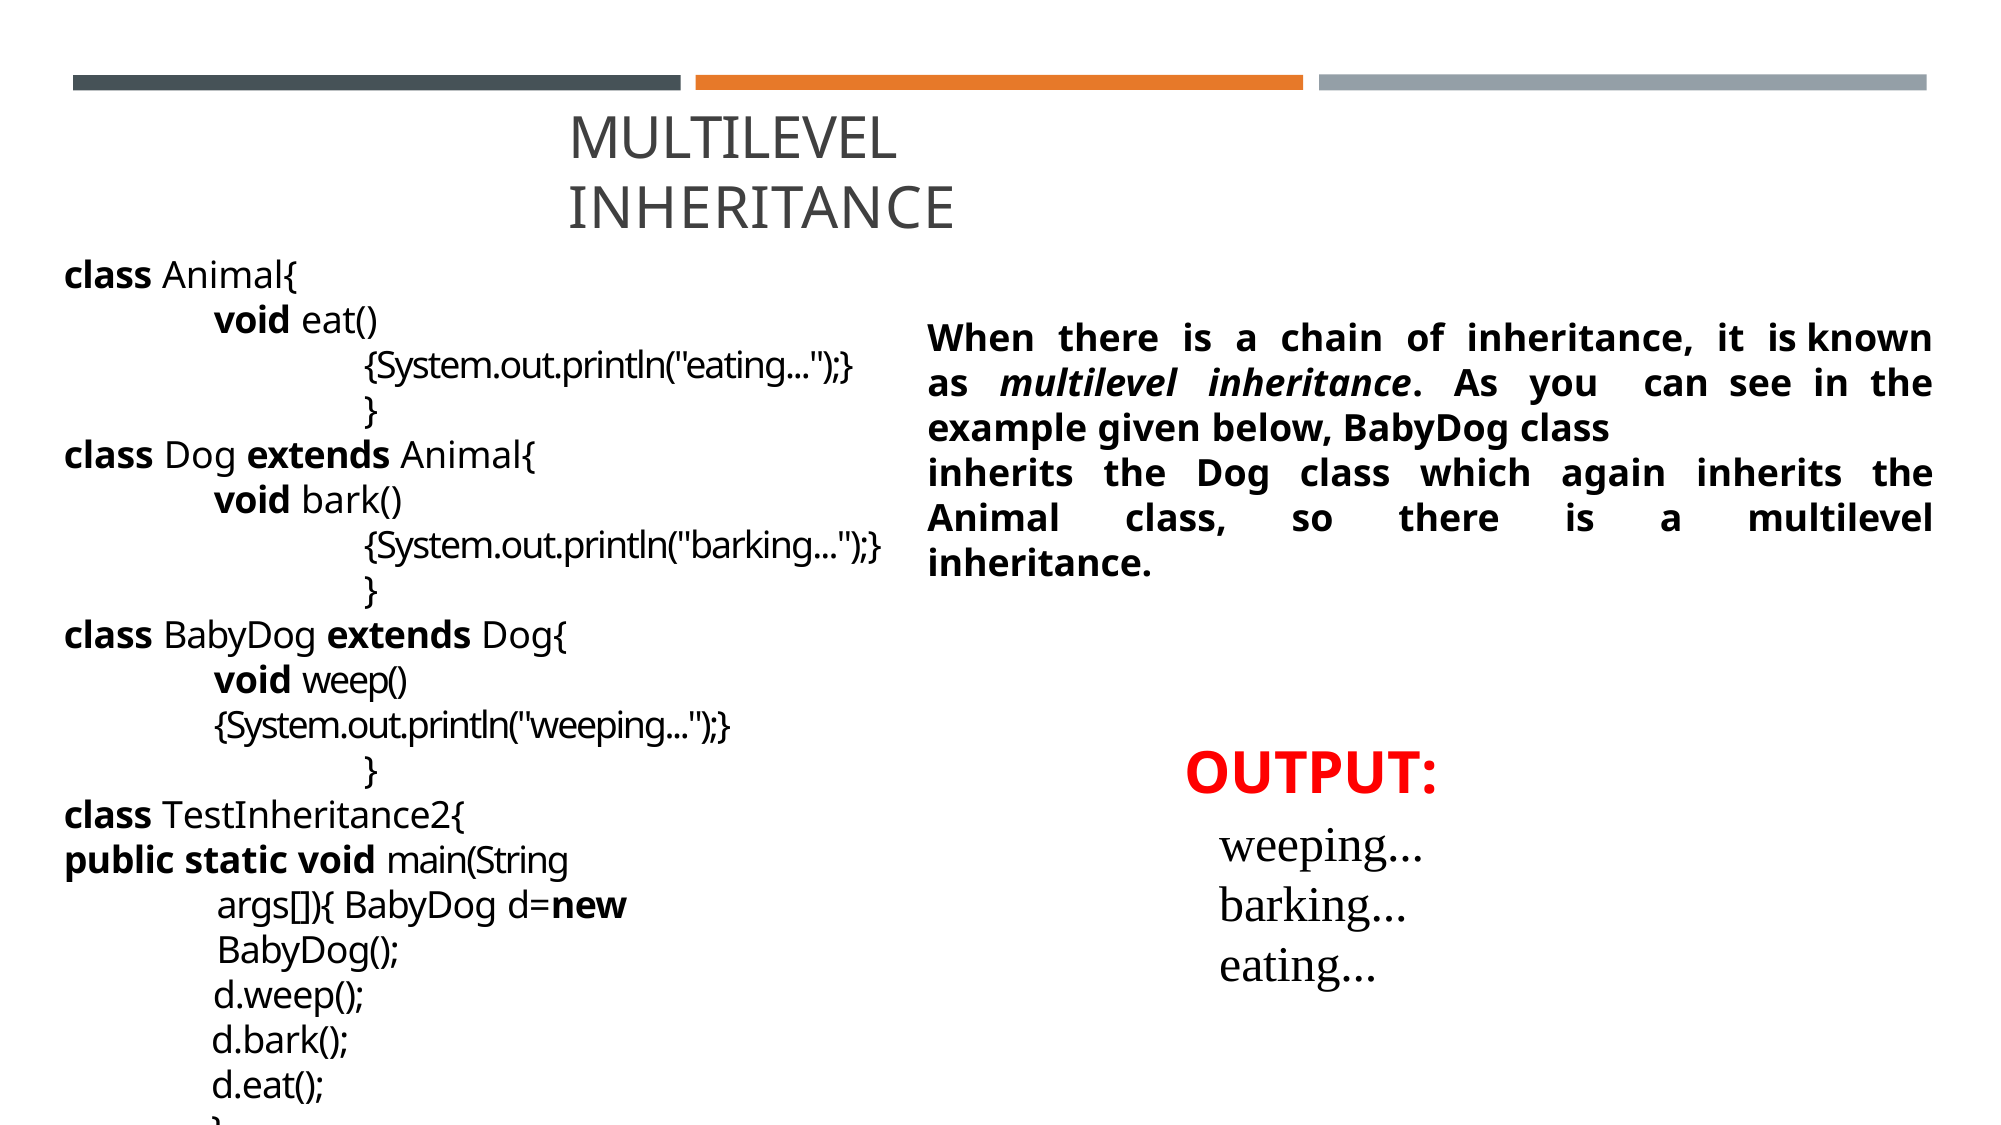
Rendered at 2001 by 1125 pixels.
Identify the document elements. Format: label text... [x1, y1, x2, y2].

text_box OUTPUT: weeping... barking... eating... [1182, 725, 1475, 992]
text_box inherits the Dog class which again inherits the Animal class, so there is a multilevel inheritance. [925, 446, 1935, 584]
text_box class Animal{ void eat() {System.out.println("eating...");} } class Dog extends Animal{ void bark() {System.out.println("barking...");} } class BabyDog extends Dog{ void weep(){System.out.println("weeping...");} } class TestInheritance2{ public static void main(String args[]){ BabyDog d=new BabyDog(); d.weep(); d.bark(); d.eat(); } } [61, 249, 910, 1125]
title MULTILEVEL INHERITANCE [566, 98, 1257, 288]
text_box When there is a chain of inheritance, it is known as multilevel inheritance. As you can see in the example given below, BabyDog class [925, 311, 1935, 446]
